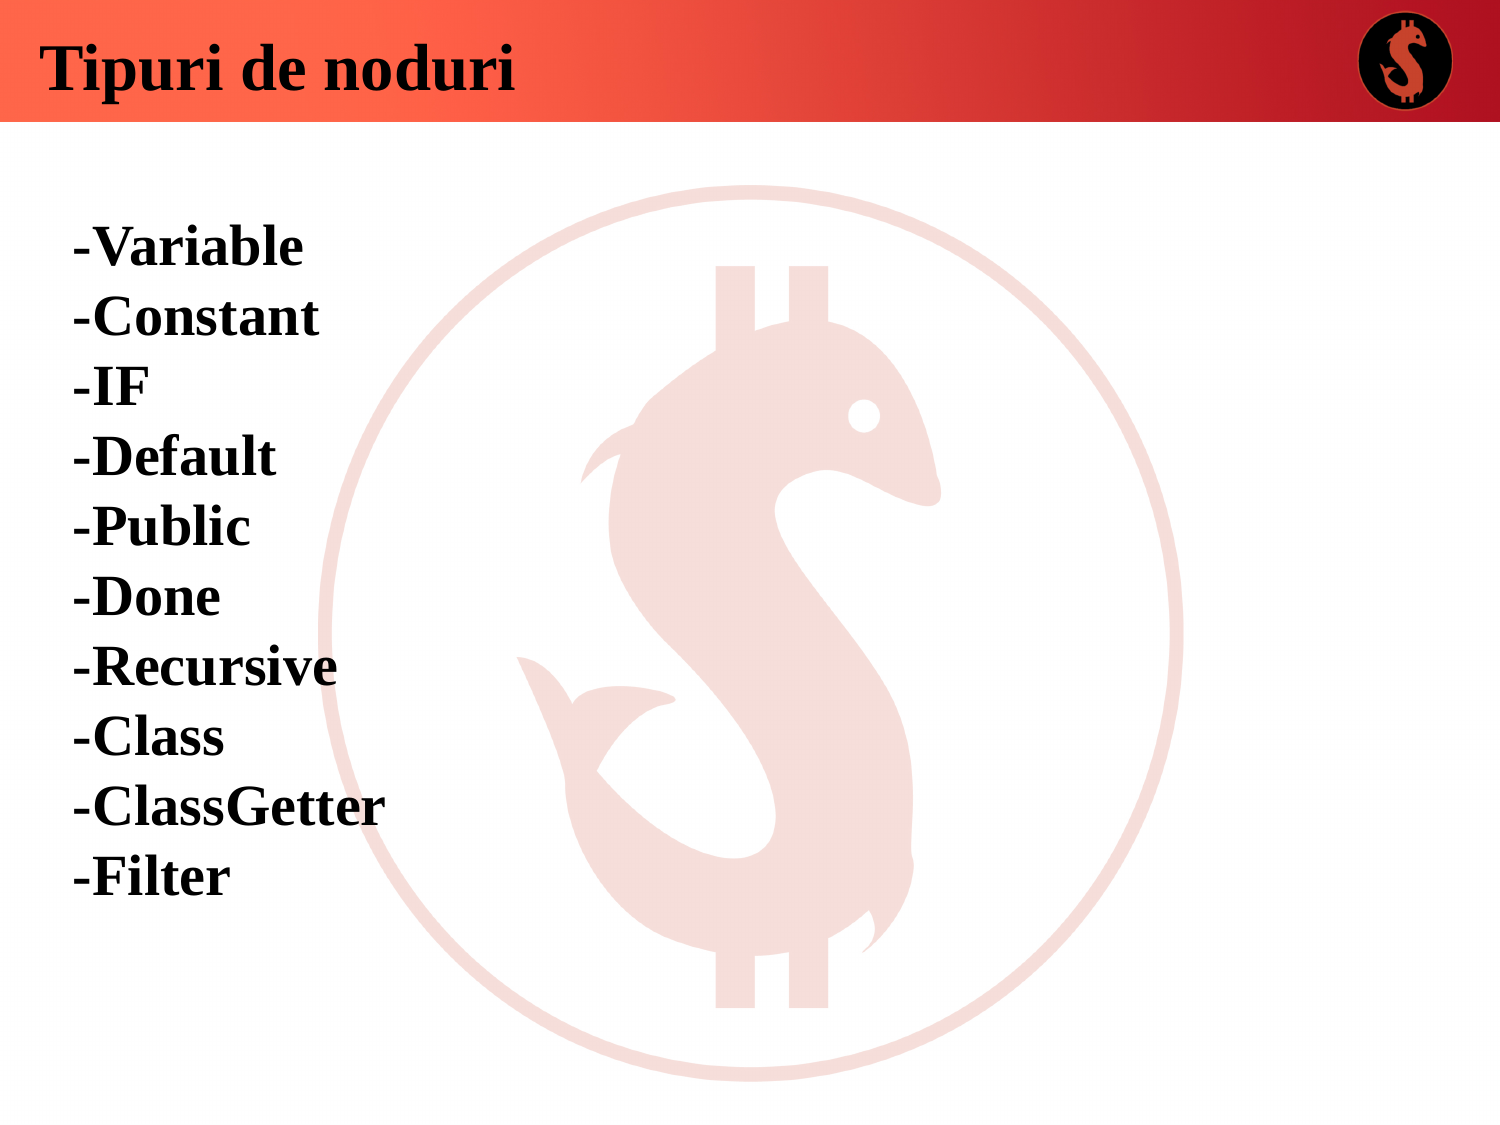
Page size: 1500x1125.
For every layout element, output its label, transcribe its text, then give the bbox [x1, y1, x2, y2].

picture [0, 0, 1500, 1125]
text_box Tipuri de noduri [24, 16, 1025, 112]
text_box -Variable -Constant -IF -Default -Public -Done -Recursive -Class -ClassGetter -Filter [58, 199, 1438, 915]
